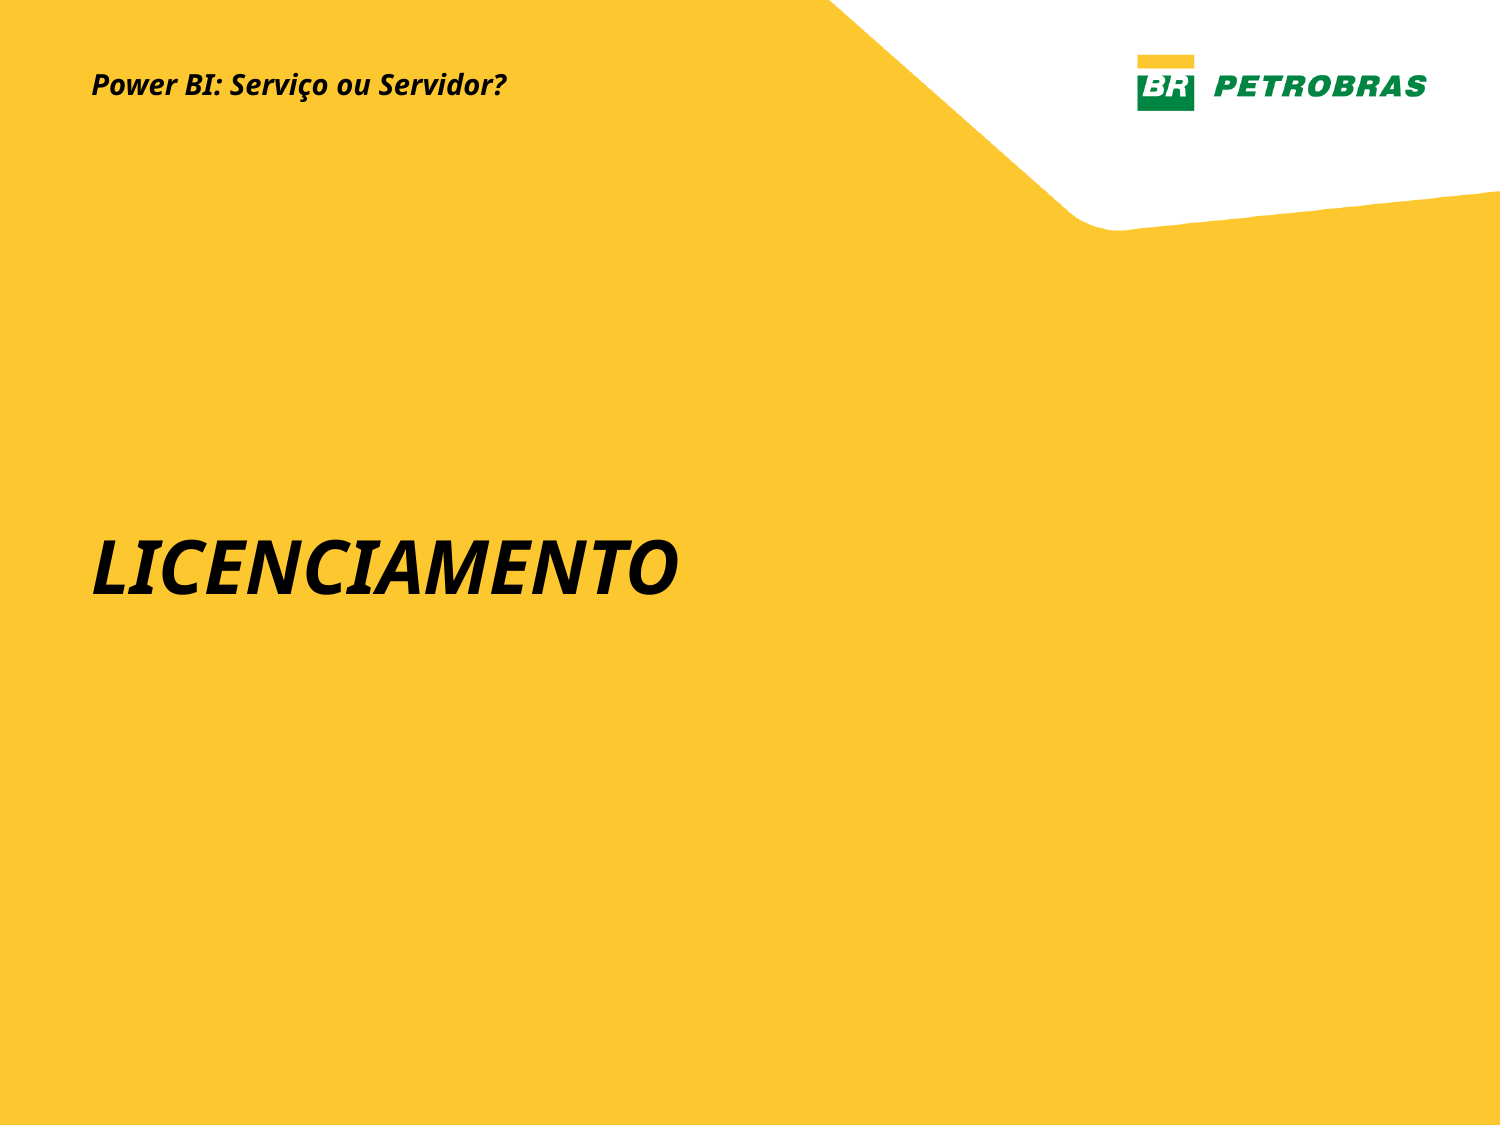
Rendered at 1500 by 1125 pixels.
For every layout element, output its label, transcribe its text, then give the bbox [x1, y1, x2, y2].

picture [0, 0, 1500, 1125]
list Power BI: Serviço ou Servidor? [76, 58, 869, 102]
list LICENCIAMENTO [76, 512, 1444, 613]
